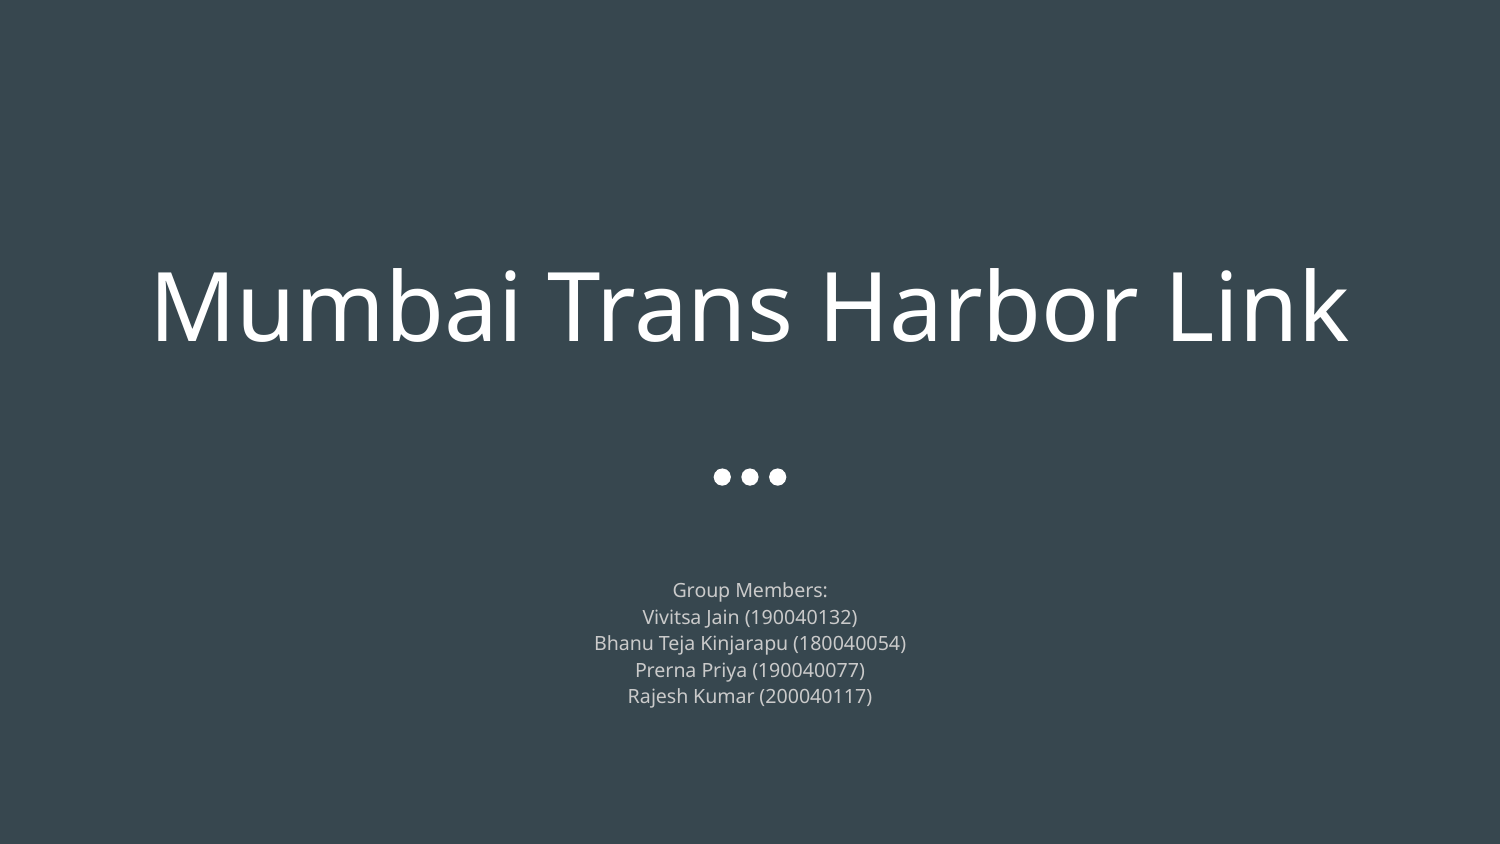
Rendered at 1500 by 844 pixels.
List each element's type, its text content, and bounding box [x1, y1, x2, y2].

subtitle Group Members: Vivitsa Jain (190040132) Bhanu Teja Kinjarapu (180040054) Prerna Priya (190040077) Rajesh Kumar (200040117) [110, 561, 1390, 734]
title Mumbai Trans Harbor Link [110, 162, 1390, 447]
